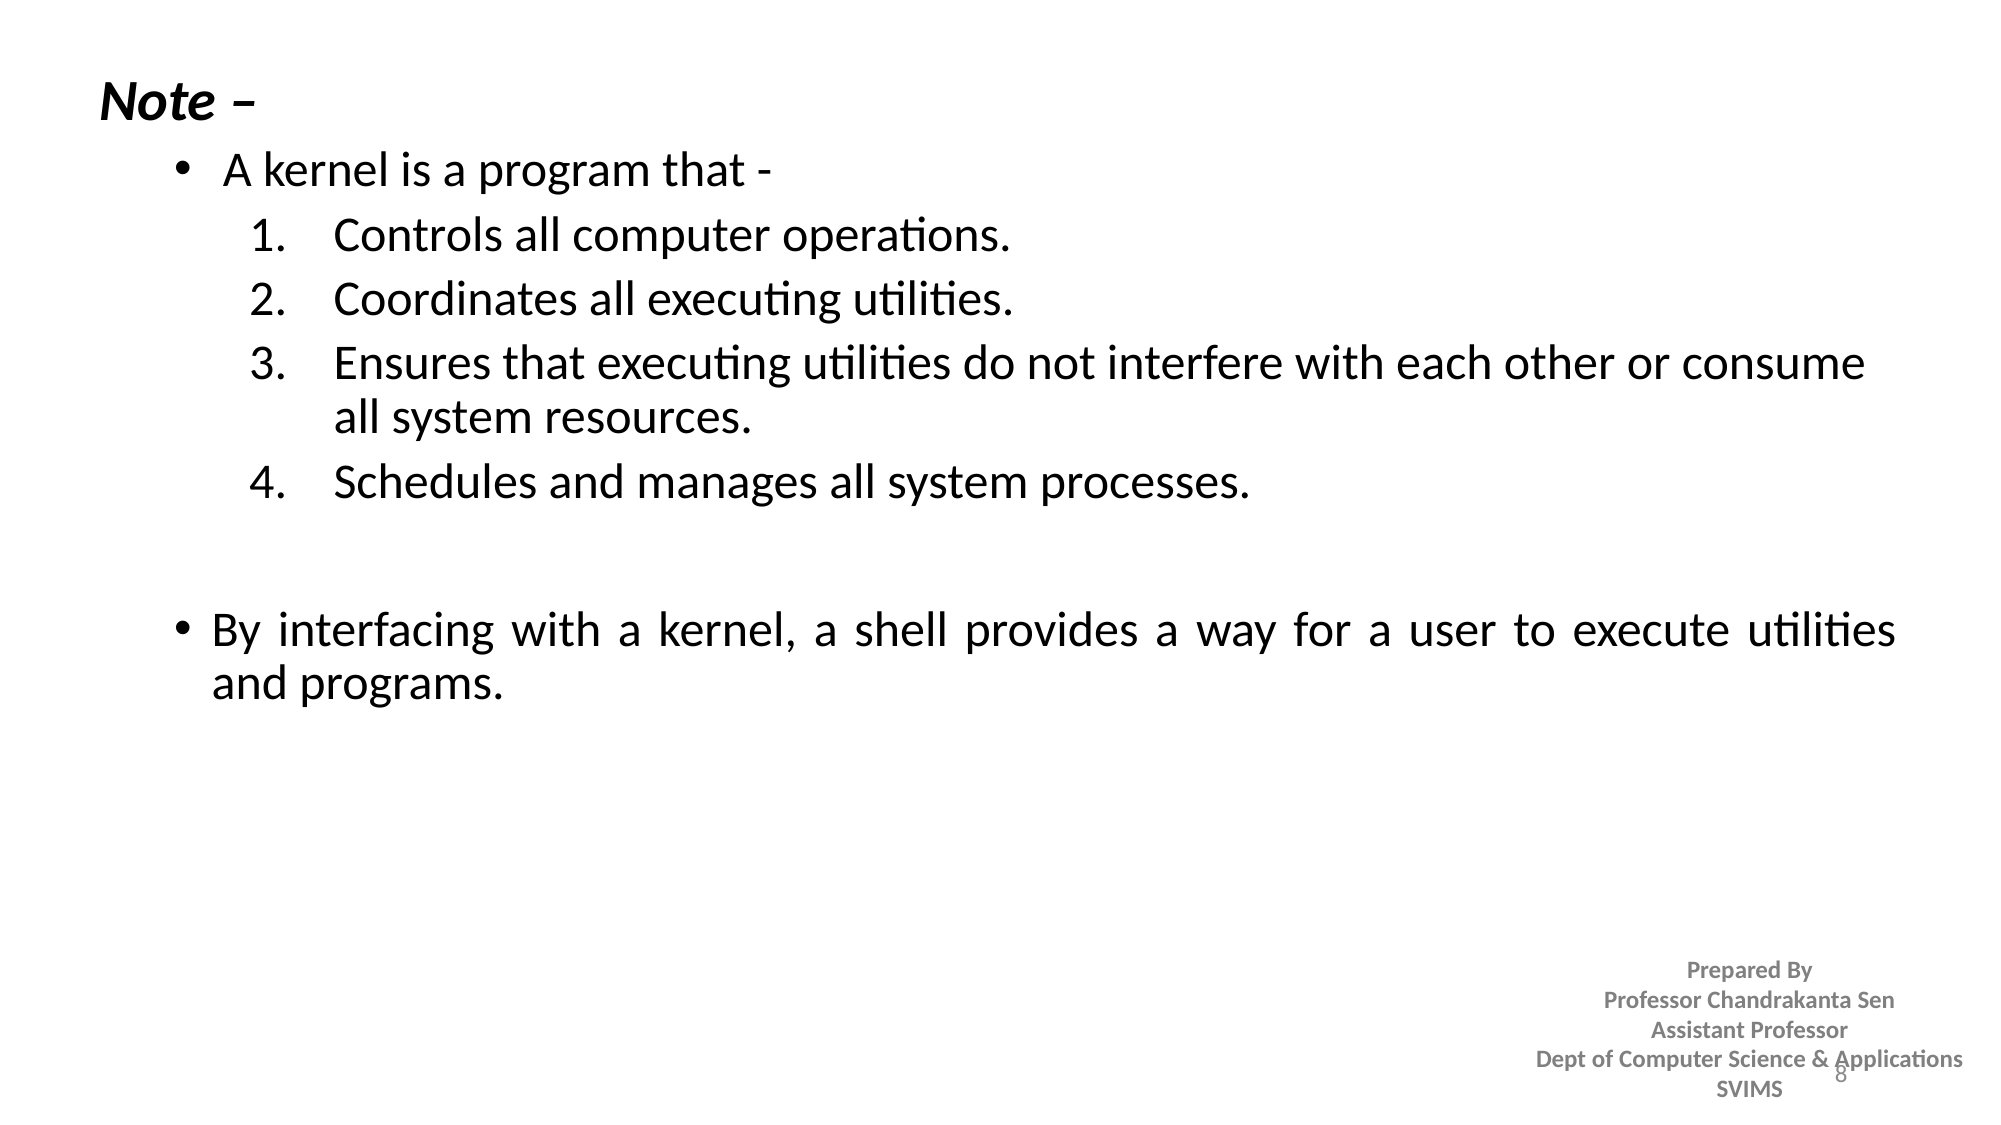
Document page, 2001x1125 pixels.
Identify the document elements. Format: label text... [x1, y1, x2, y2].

slide_number 8 [1412, 1043, 1863, 1103]
list Note – A kernel is a program that - Controls all computer operations. Coordinates all executing utilities. Ensures that executing utilities do not interfere with each other or consume all system resources. Schedules and manages all system processes. By interfacing with a kernel, a shell provides a way for a user to execute utilities and programs. [84, 62, 1913, 1043]
